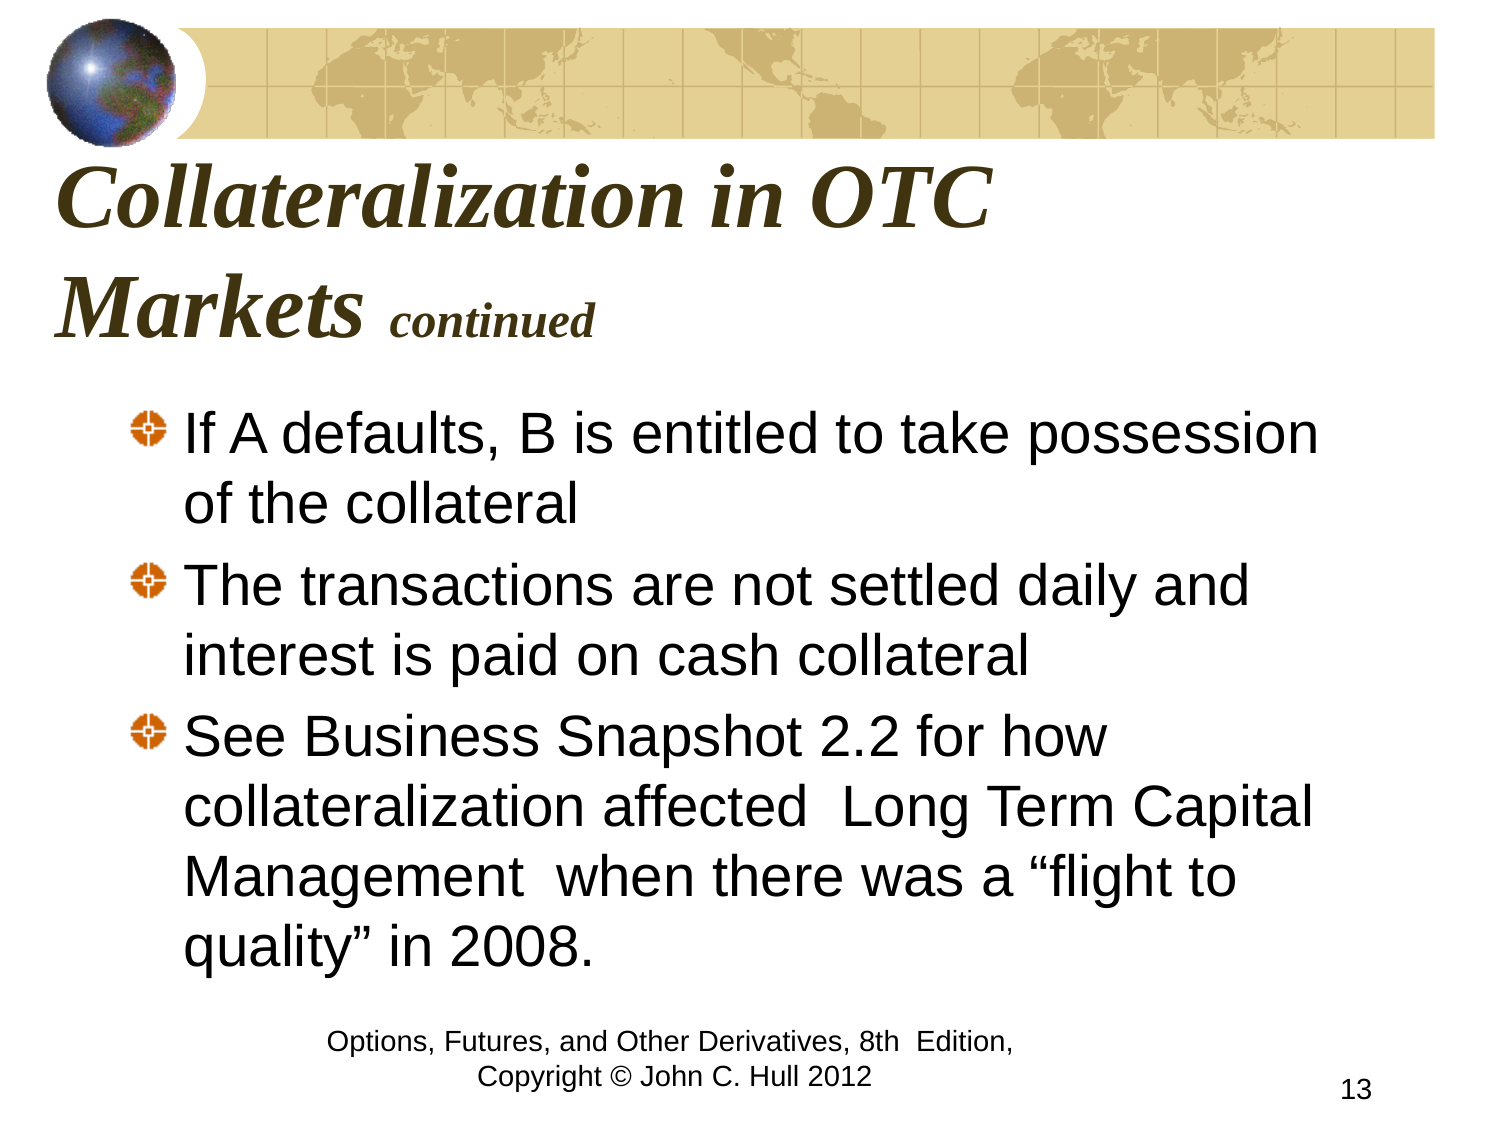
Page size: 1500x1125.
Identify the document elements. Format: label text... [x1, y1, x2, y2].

picture [127, 712, 169, 754]
list If A defaults, B is entitled to take possession of the collateral The transactions are not settled daily and interest is paid on cash collateral See Business Snapshot 2.2 for how collateralization affected Long Term Capital Management when there was a “flight to quality” in 2008. [112, 387, 1388, 1028]
picture [127, 409, 169, 451]
picture [42, 14, 190, 151]
footer Options, Futures, and Other Derivatives, 8th Edition, Copyright © John C. Hull 2012 [262, 1024, 1088, 1101]
picture [127, 561, 169, 603]
slide_number 13 [1074, 1037, 1388, 1113]
title Collateralization in OTC Markets continued [40, 152, 1316, 341]
